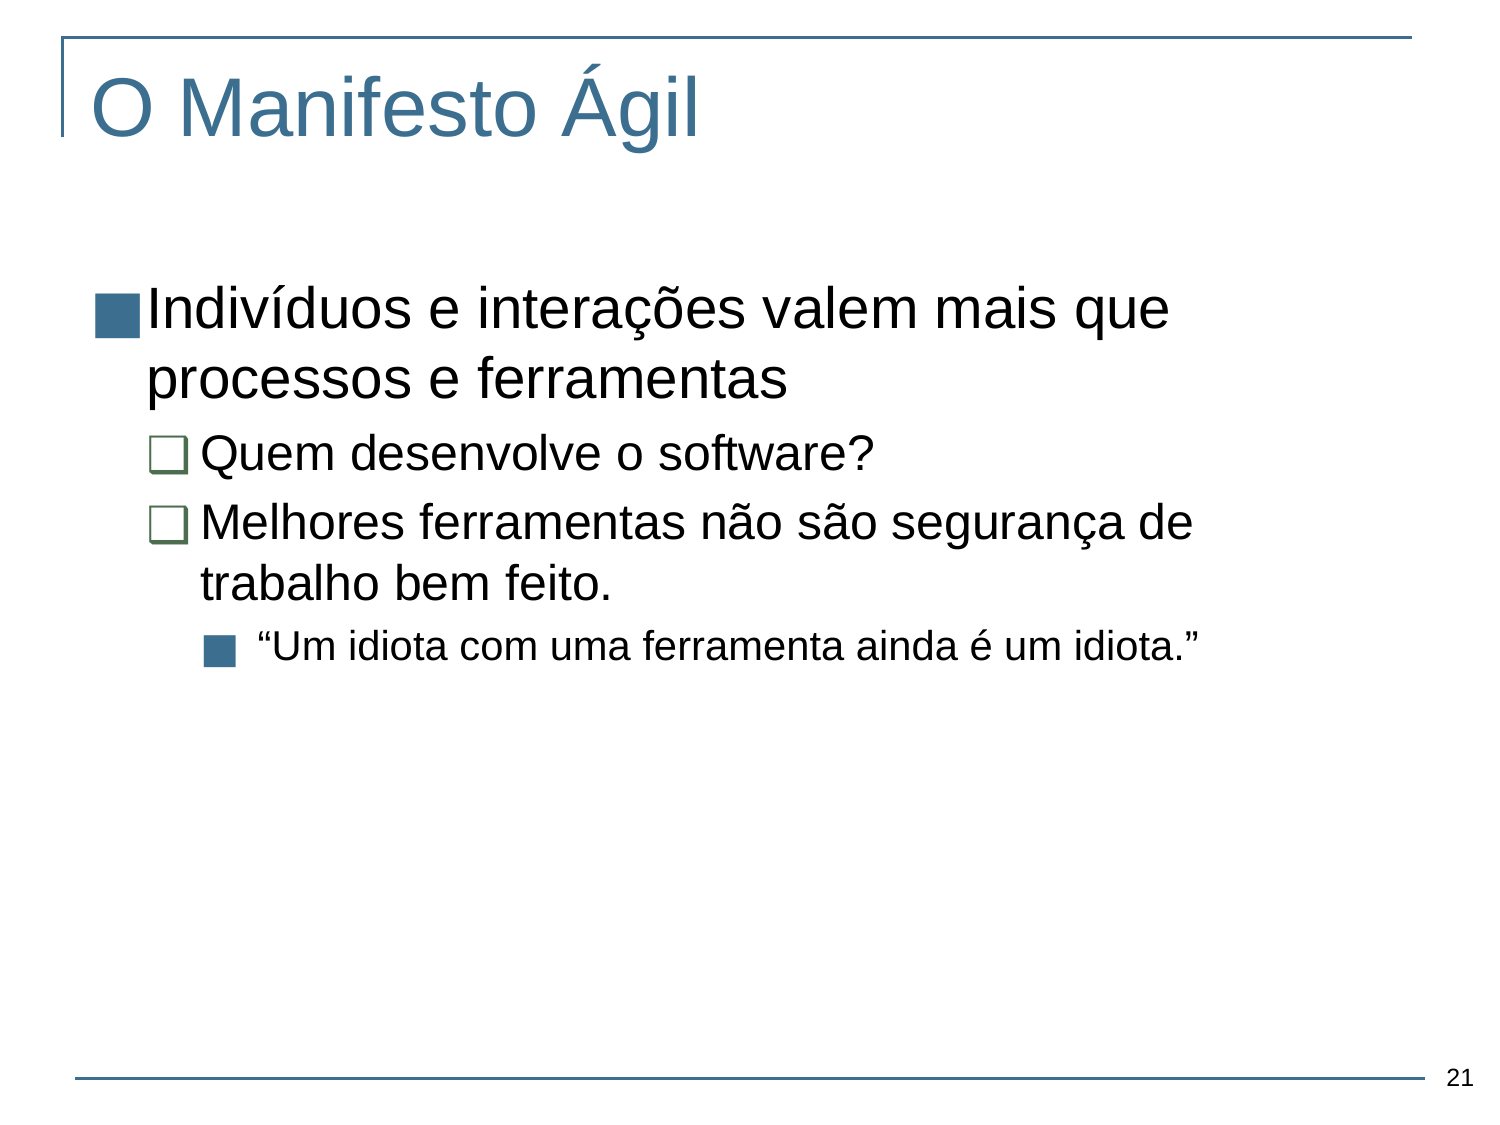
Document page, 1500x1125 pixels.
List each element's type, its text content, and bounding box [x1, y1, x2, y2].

slide_number ‹#› [1408, 1053, 1490, 1125]
title O Manifesto Ágil [75, 45, 1425, 233]
list Indivíduos e interações valem mais que processos e ferramentas Quem desenvolve o software? Melhores ferramentas não são segurança de trabalho bem feito. “Um idiota com uma ferramenta ainda é um idiota.” [75, 262, 1388, 1006]
